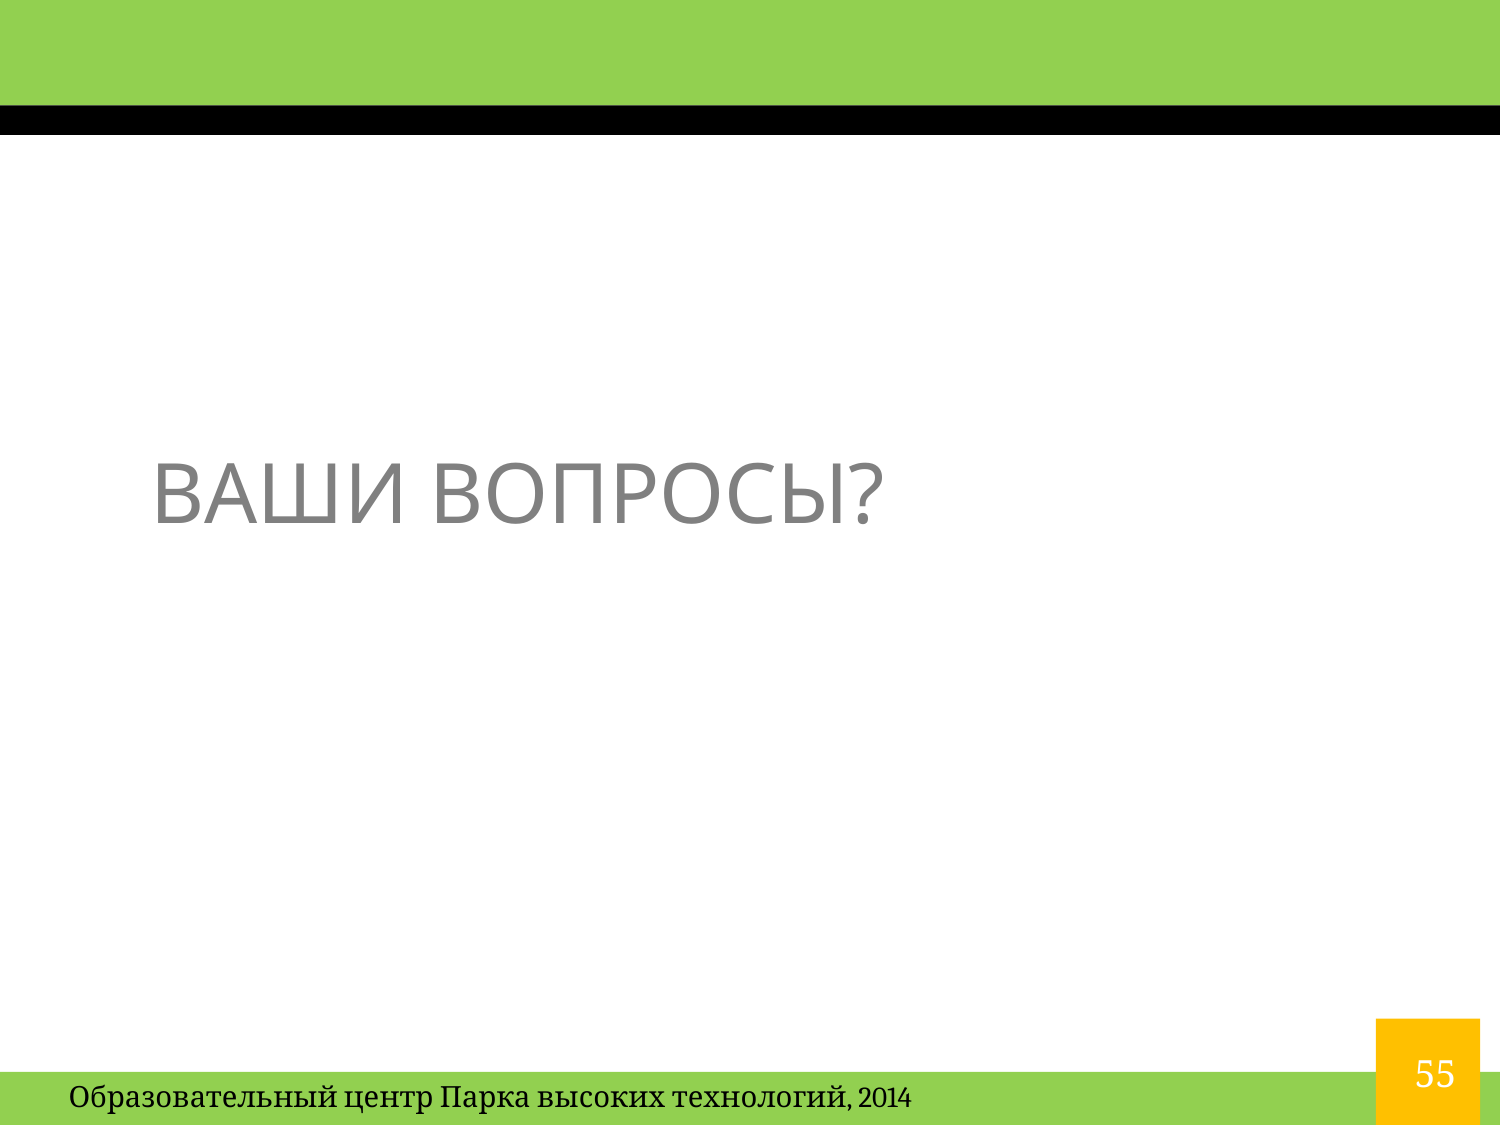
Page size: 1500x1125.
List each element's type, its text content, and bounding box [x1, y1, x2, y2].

slide_number 55 [1371, 1042, 1500, 1103]
title Ваши вопросы? [135, 432, 1411, 656]
